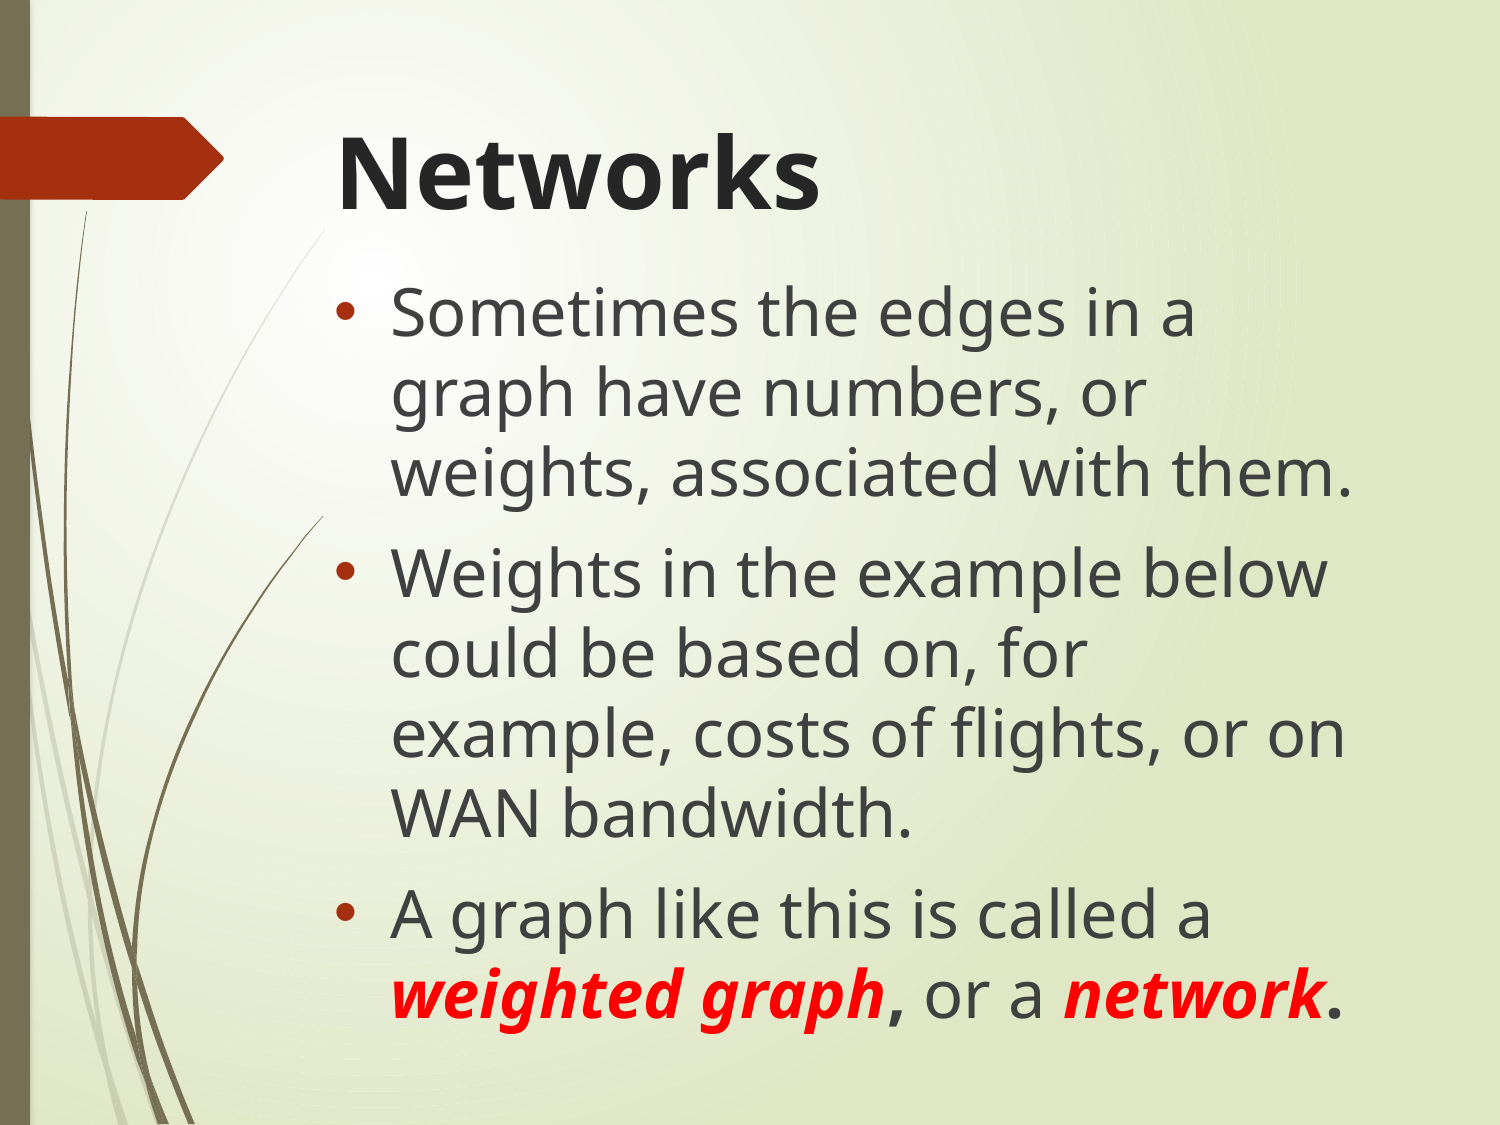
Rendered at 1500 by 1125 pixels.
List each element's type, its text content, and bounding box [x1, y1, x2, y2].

title Networks [319, 102, 1400, 262]
list Sometimes the edges in a graph have numbers, or weights, associated with them. Weights in the example below could be based on, for example, costs of flights, or on WAN bandwidth. A graph like this is called a weighted graph, or a network. [318, 262, 1400, 1100]
